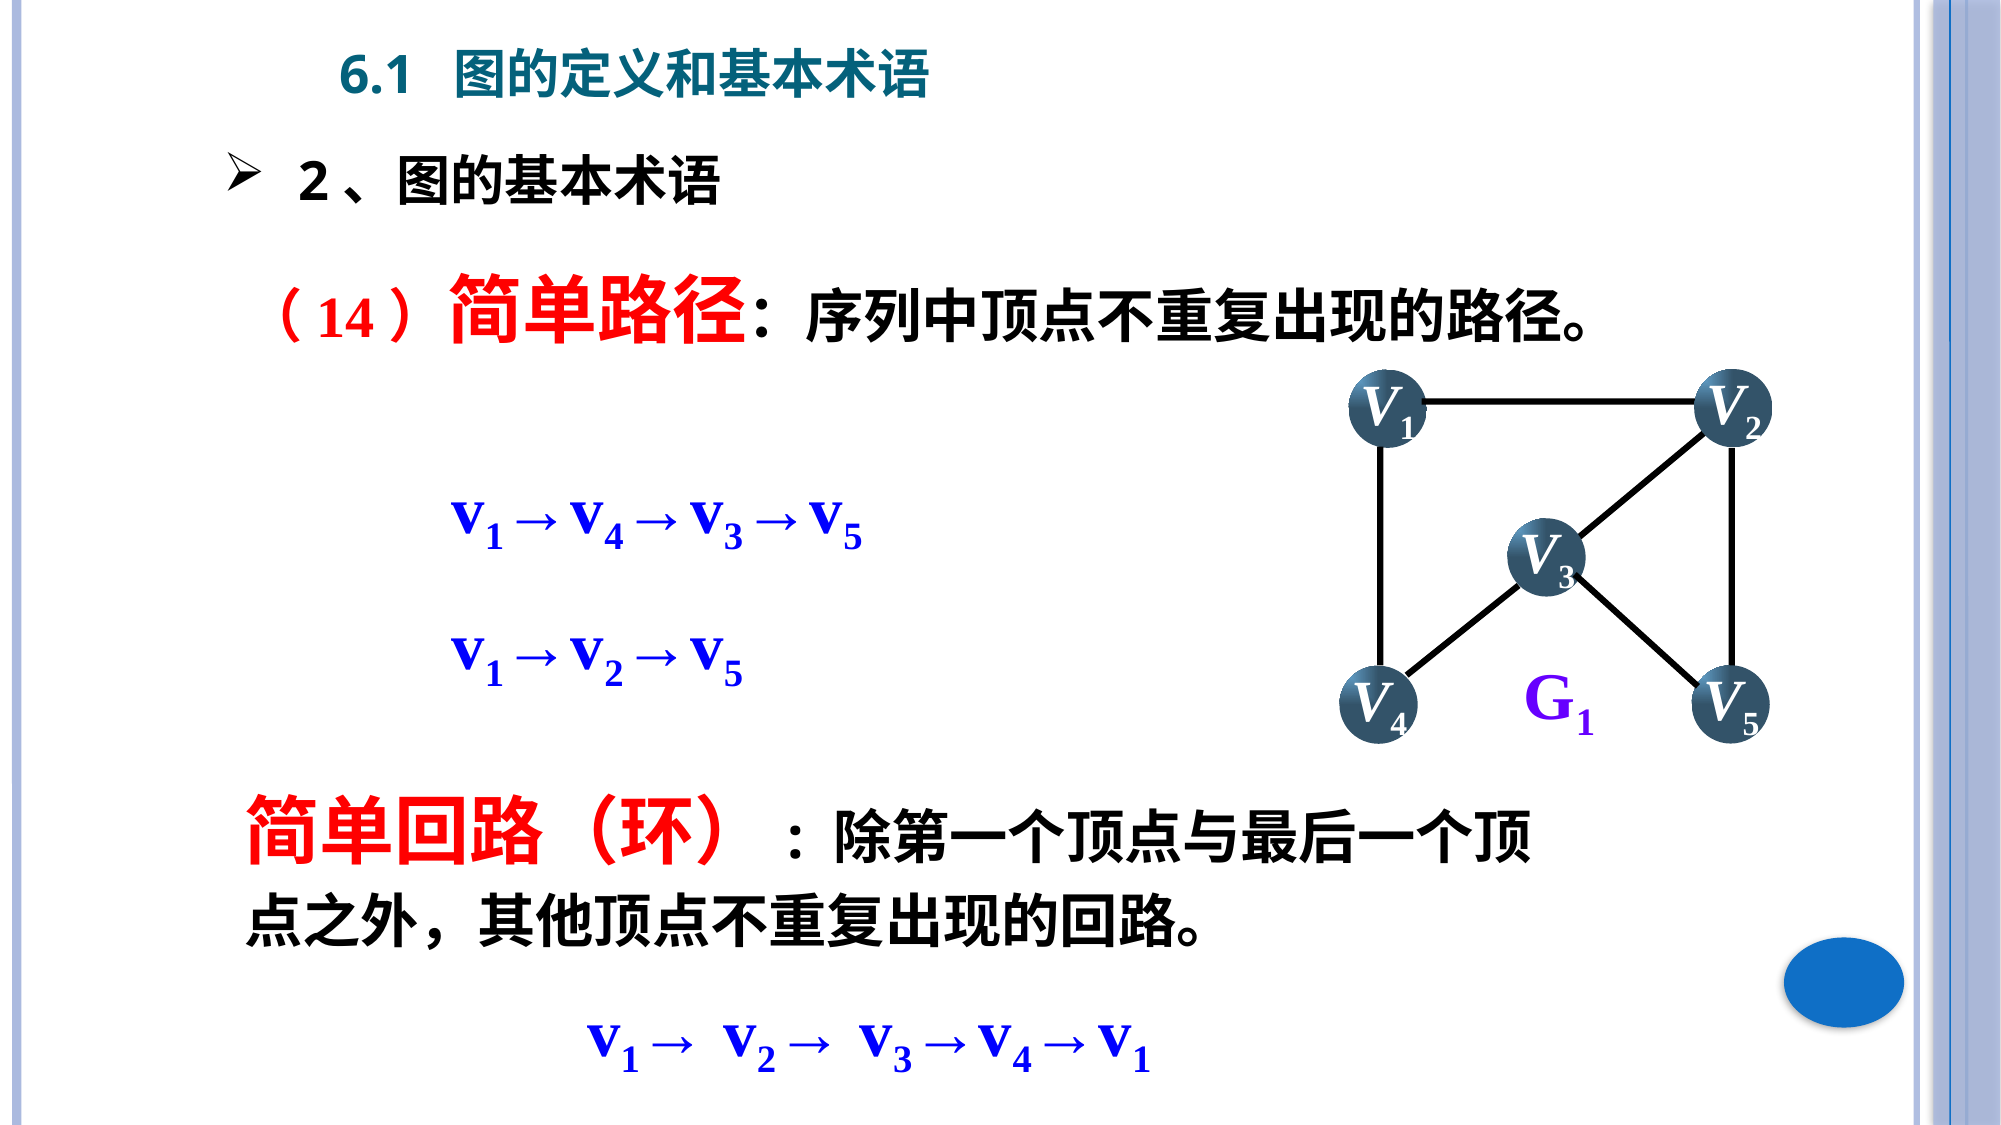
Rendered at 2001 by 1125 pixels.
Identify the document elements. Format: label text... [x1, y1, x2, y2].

text_box 6.1 图的定义和基本术语 [324, 19, 995, 112]
text_box v1→v4→v3→v5 v1→v2→v5 [436, 413, 1098, 702]
text_box 2、图的基本术语 [208, 125, 1033, 219]
text_box 简单回路（环）: 除第一个顶点与最后一个顶点之外，其他顶点不重复出现的回路。 [229, 763, 1553, 962]
text_box v1→ v2→ v3→v4→v1 [572, 982, 1482, 1088]
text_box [1338, 360, 1778, 752]
text_box （14）简单路径：序列中顶点不重复出现的路径。 [229, 255, 1593, 693]
